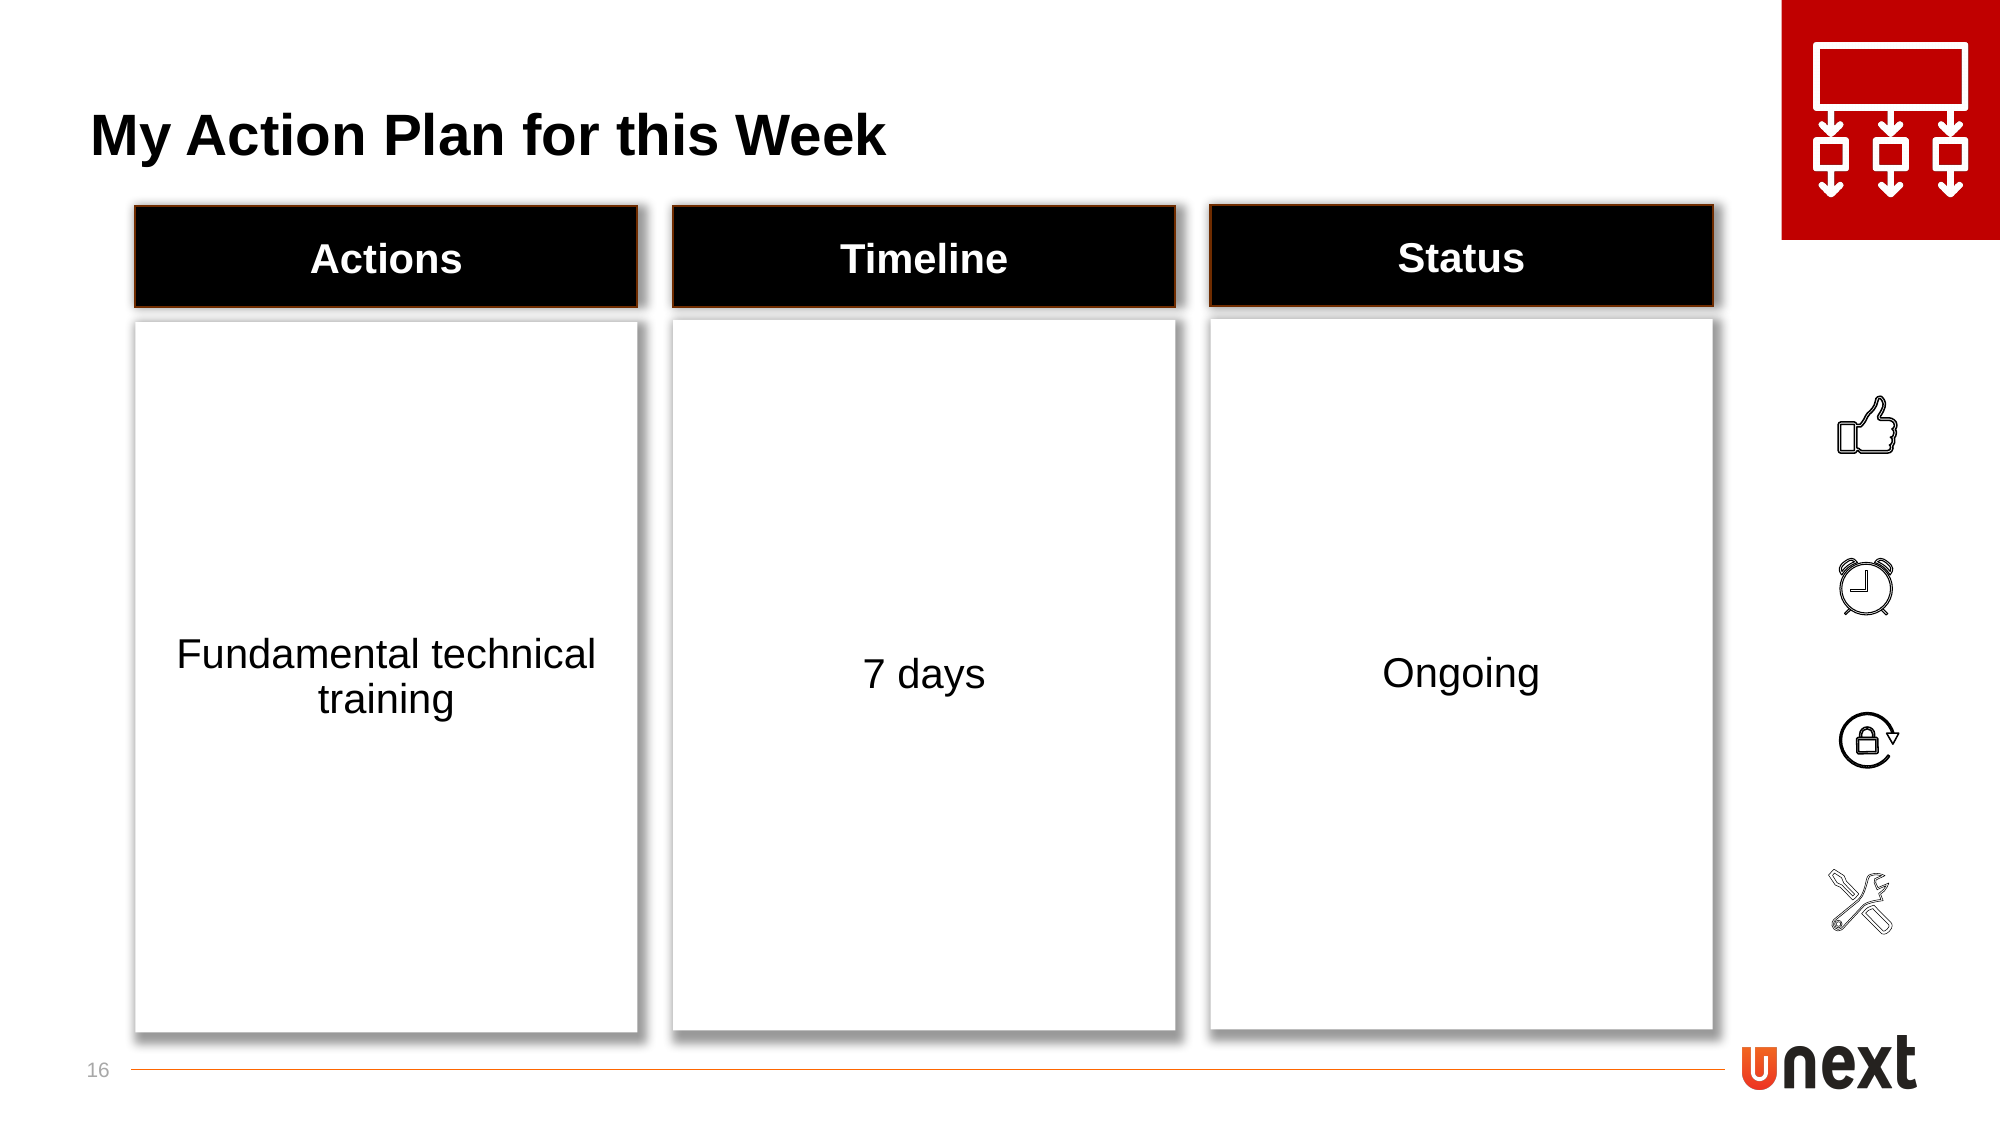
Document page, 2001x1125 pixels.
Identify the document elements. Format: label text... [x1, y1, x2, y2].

text_box [1781, 0, 2000, 241]
text_box Actions [134, 205, 638, 308]
title My Action Plan for this Week [76, 78, 1804, 196]
text_box Fundamental technical training [135, 322, 638, 1033]
picture [1742, 1035, 1917, 1090]
text_box 7 days [673, 319, 1176, 1031]
slide_number 16 [48, 1047, 110, 1091]
text_box Ongoing [1210, 319, 1713, 1030]
text_box Timeline [672, 205, 1176, 308]
text_box Status [1209, 204, 1714, 307]
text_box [1793, 833, 1929, 969]
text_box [1798, 674, 1935, 810]
picture [1804, 33, 1977, 207]
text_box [1798, 519, 1935, 656]
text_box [1798, 364, 1935, 500]
